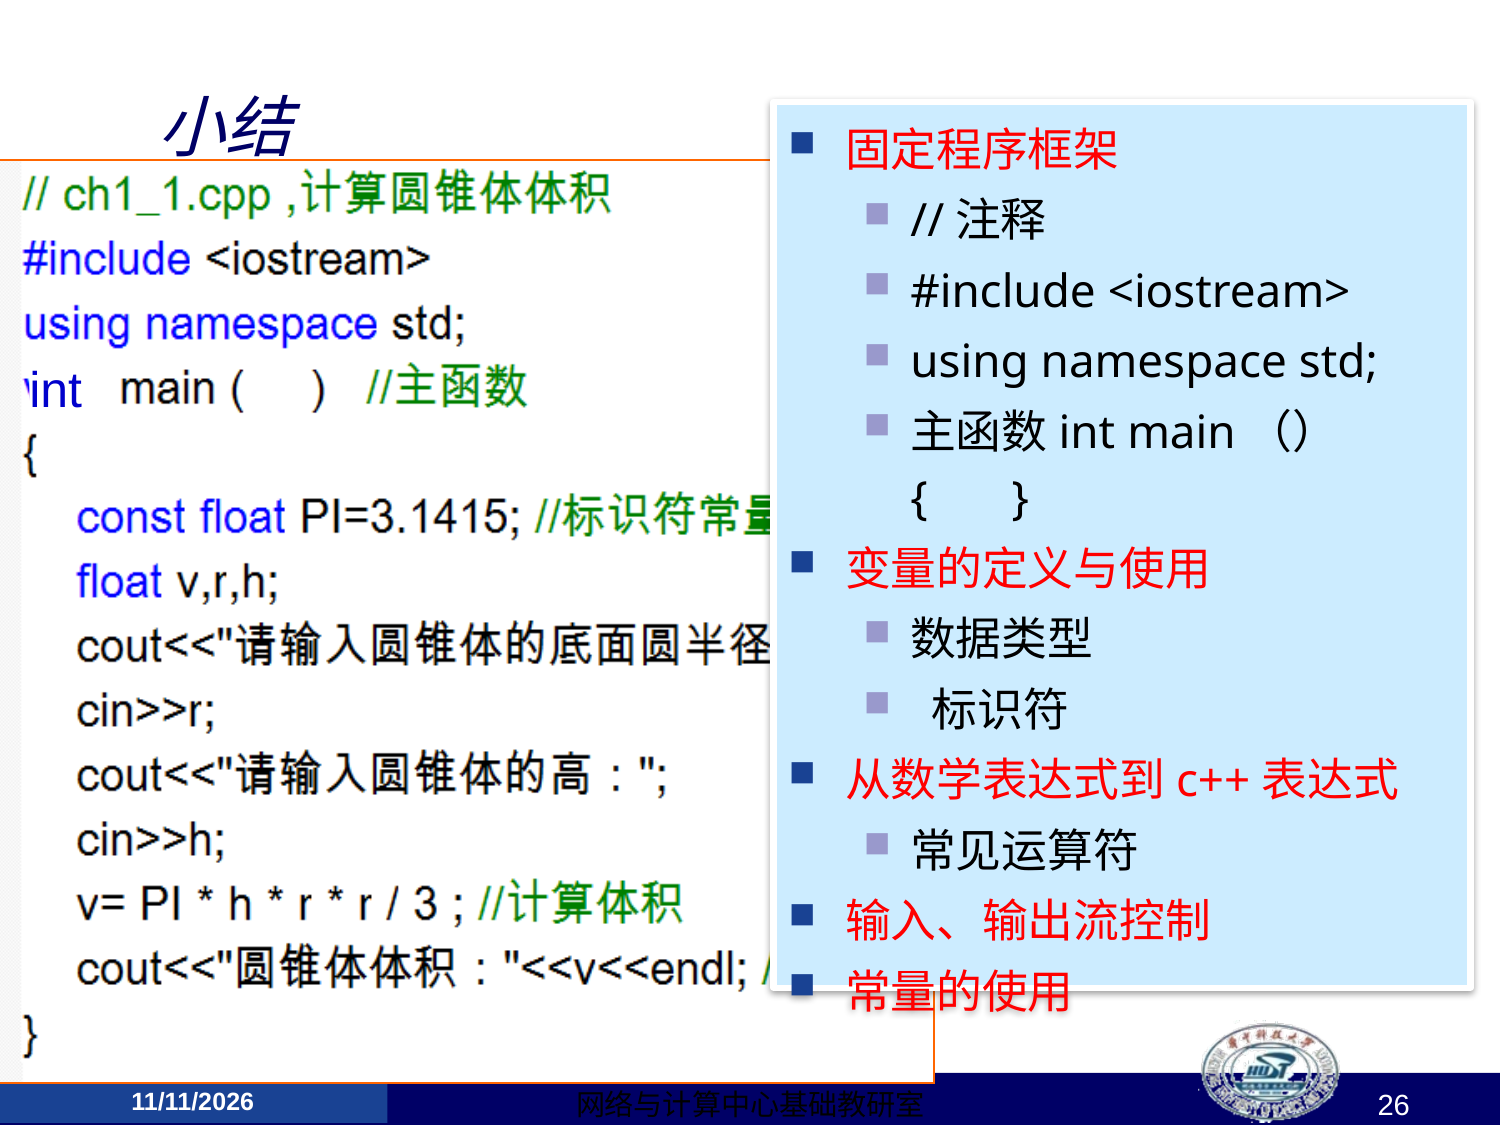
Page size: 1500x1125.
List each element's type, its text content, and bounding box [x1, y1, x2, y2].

title 小结 [144, 68, 1294, 159]
picture [1198, 1020, 1343, 1078]
list 固定程序框架 //注释 #include <iostream> using namespace std; 主函数int main（）{ } 变量的定义与使用 数据类型 标识符 从数学表达式到c++表达式 常见运算符 输入、输出流控制 常量的使用 [770, 99, 1474, 991]
footer 网络与计算中心基础教研室 [512, 1078, 988, 1116]
picture [1198, 1116, 1343, 1123]
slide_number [17, 1091, 368, 1116]
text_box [0, 160, 934, 1083]
slide_number 26 [1074, 1078, 1425, 1116]
